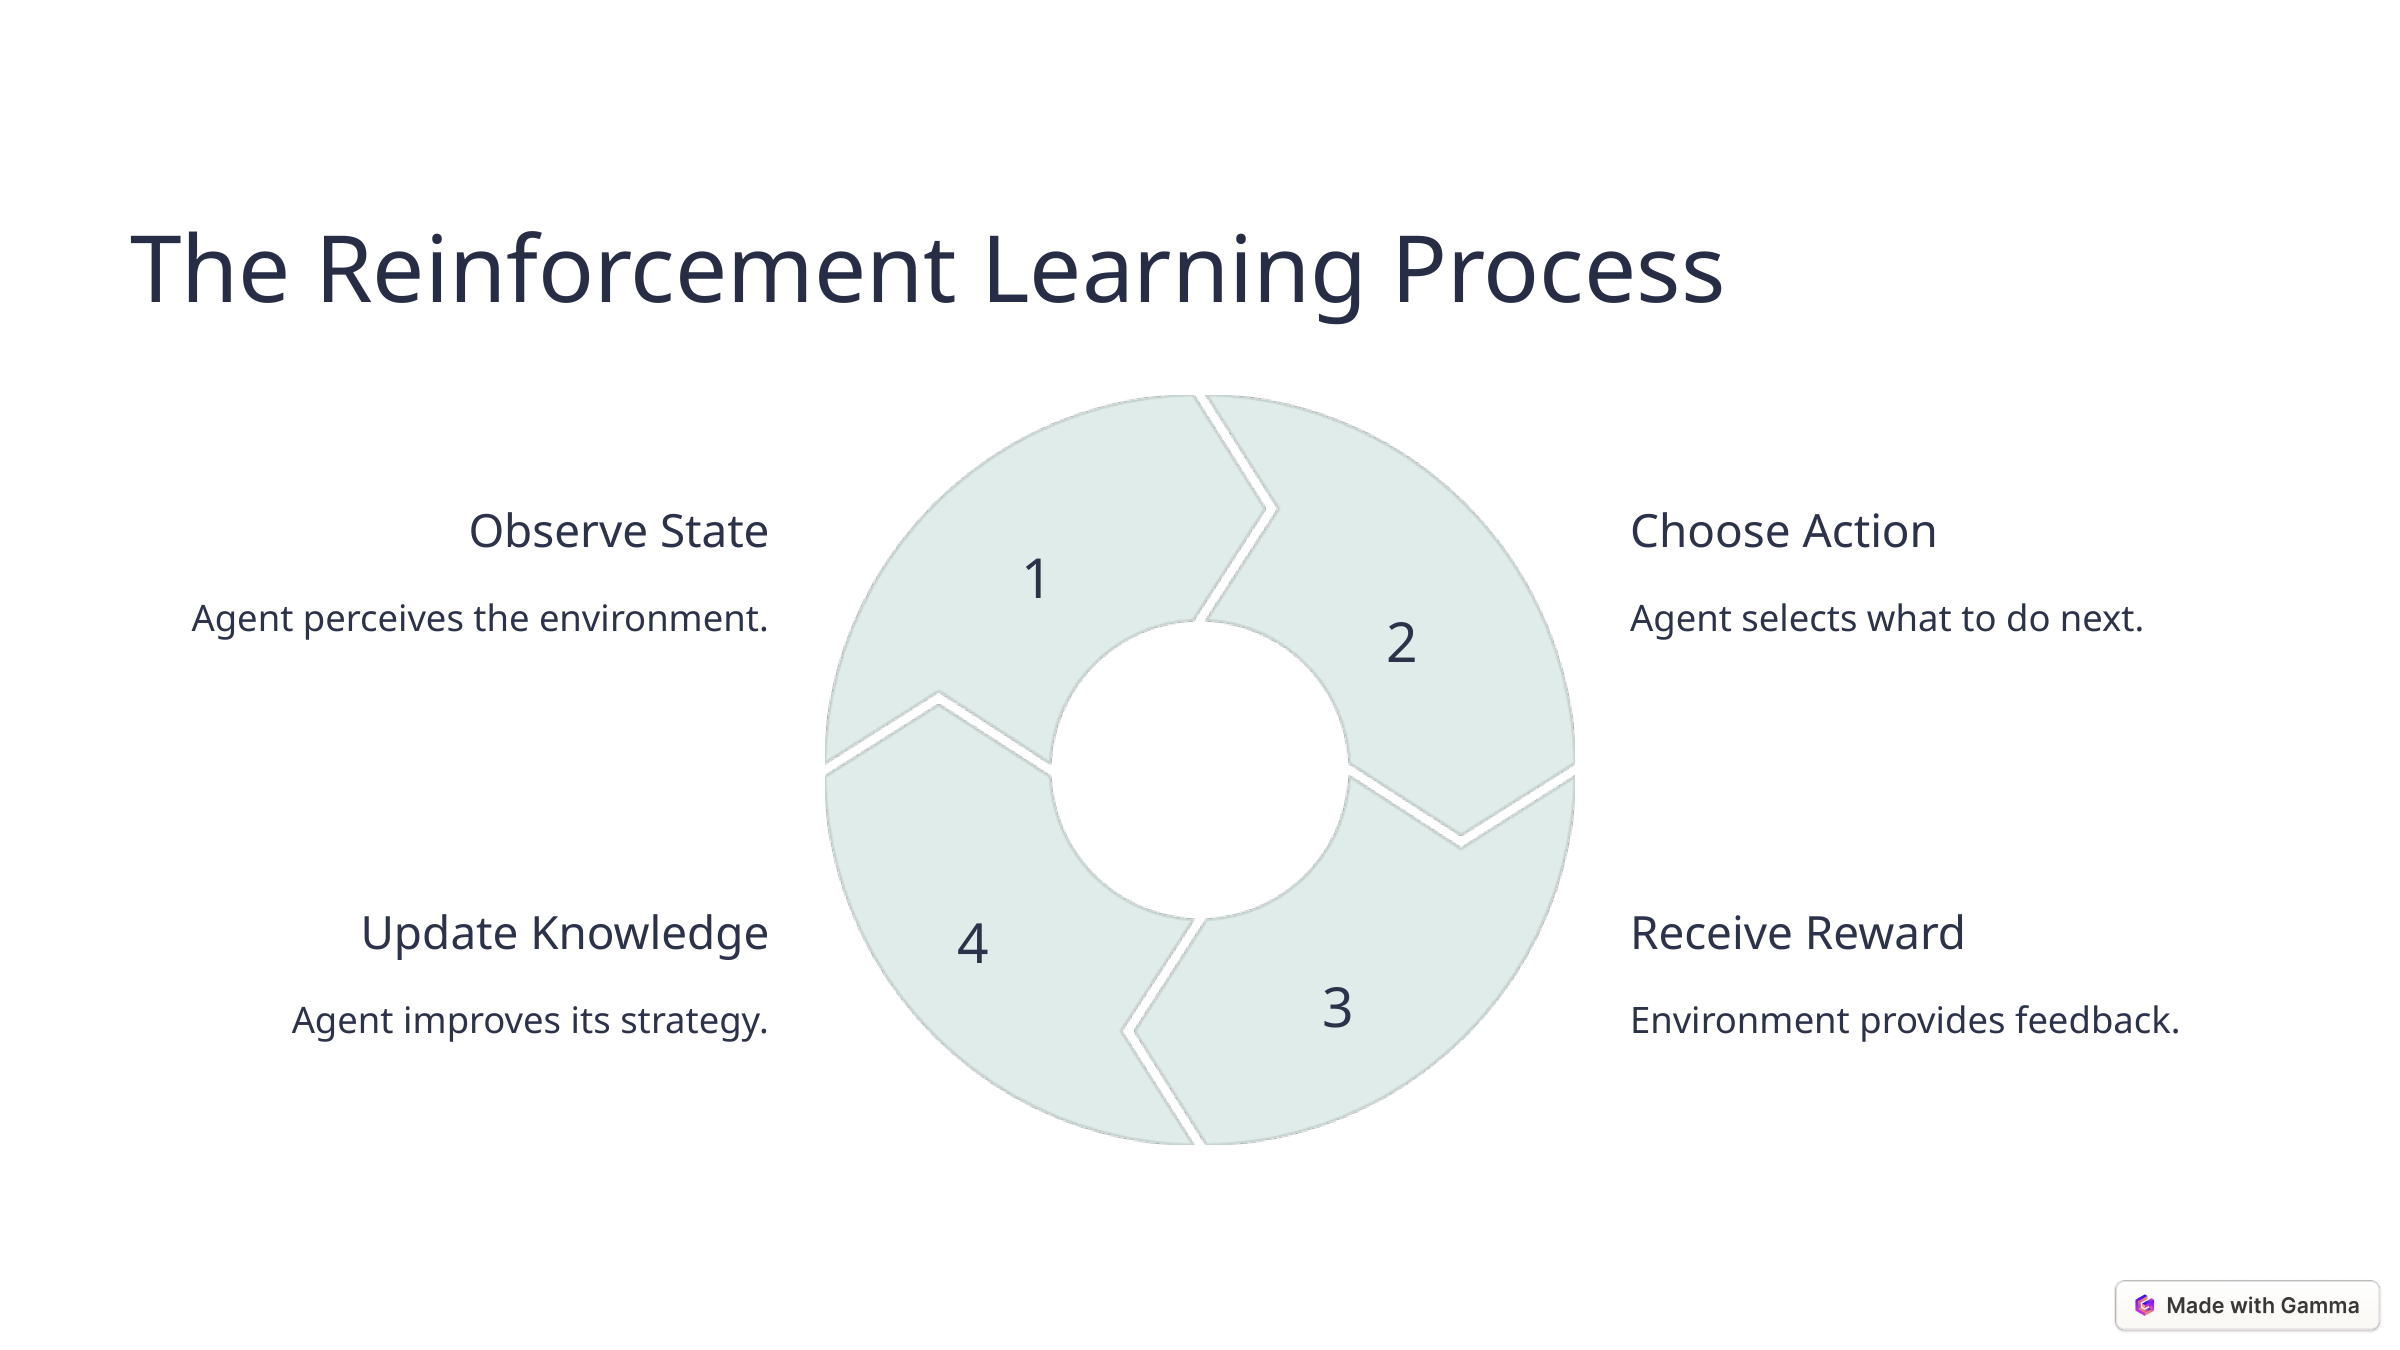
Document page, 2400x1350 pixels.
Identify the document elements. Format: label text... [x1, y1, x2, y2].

text_box Observe State [304, 499, 770, 558]
text_box Agent selects what to do next. [1630, 579, 2270, 640]
text_box Agent perceives the environment. [130, 579, 770, 640]
text_box The Reinforcement Learning Process [130, 205, 1619, 322]
text_box Update Knowledge [304, 901, 770, 960]
text_box Environment provides feedback. [1630, 981, 2270, 1042]
text_box Agent improves its strategy. [130, 981, 770, 1042]
picture [2106, 1271, 2389, 1339]
text_box Receive Reward [1630, 901, 2096, 960]
picture [825, 395, 1575, 1145]
text_box Choose Action [1630, 499, 2096, 558]
